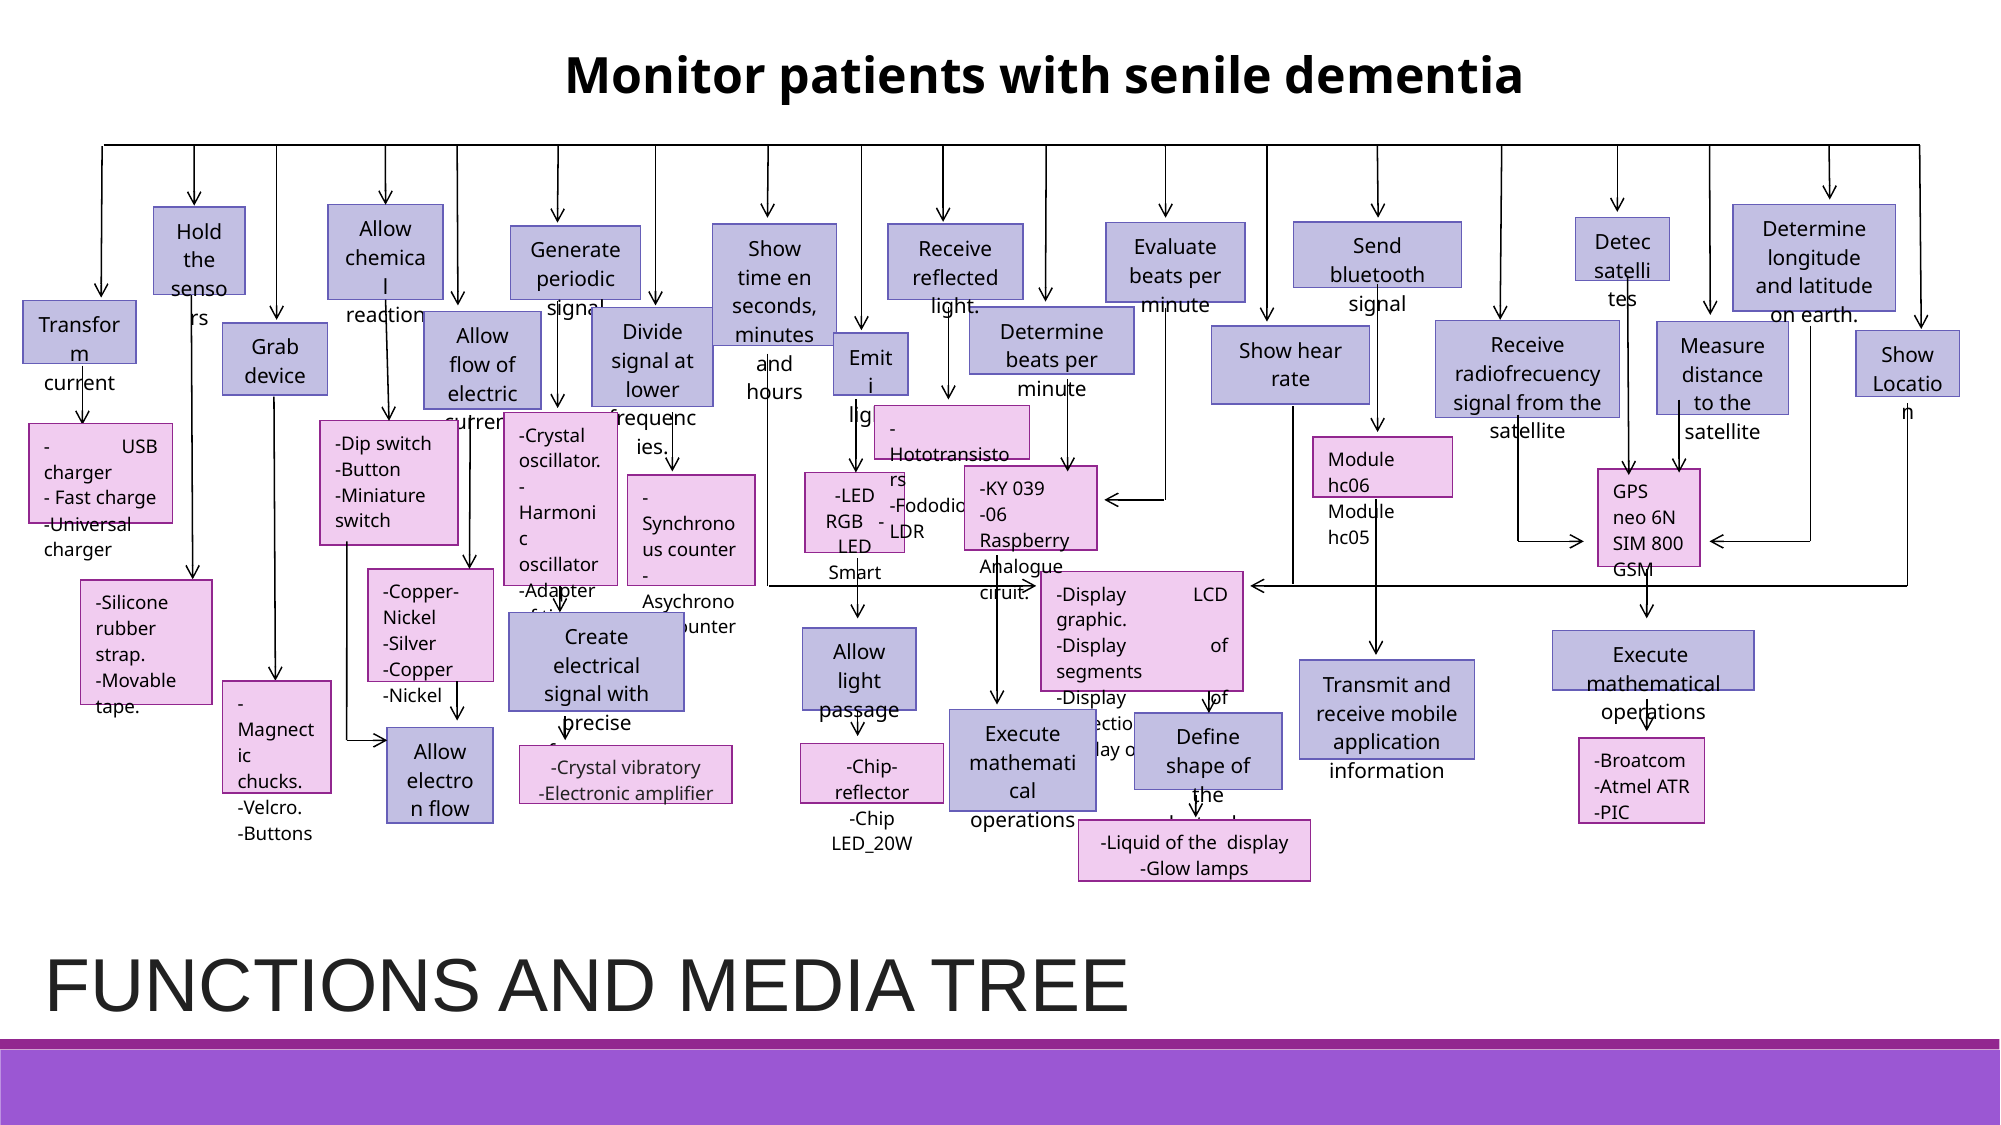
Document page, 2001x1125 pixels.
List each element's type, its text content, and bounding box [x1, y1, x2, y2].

text_box Evaluate beats per minute [1105, 222, 1245, 303]
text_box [385, 299, 390, 421]
text_box -Crystal vibratory -Electronic amplifier [519, 745, 733, 804]
text_box -Liquid of the display -Glow lamps [1078, 819, 1311, 838]
text_box -Silicone rubber strap. -Movable tape. [80, 580, 213, 705]
text_box -LED RGB -LED Smart [805, 472, 905, 553]
text_box -Copper-Nickel -Silver -Copper -Nickel [367, 569, 494, 682]
text_box Show Location [1855, 330, 1960, 397]
text_box Allow electron flow [386, 727, 494, 823]
text_box Create electrical signal with precise frequency [509, 612, 685, 711]
text_box Grab device [222, 323, 328, 396]
text_box Receive reflected light. [887, 224, 1023, 300]
text_box -Dip switch -Button -Miniature switch [320, 420, 458, 546]
text_box -Broatcom -Atmel ATR -PIC [1579, 737, 1705, 824]
text_box Determine longitude and latitude on earth. [1732, 204, 1896, 311]
text_box Measure distance to the satellite [1656, 321, 1789, 415]
text_box Define shape of the electrodes [1134, 712, 1282, 790]
text_box GPS neo 6N SIM 800 GSM [1597, 469, 1701, 567]
text_box Show time en seconds, minutes and hours [712, 224, 837, 346]
text_box -Chip-reflector -Chip LED_20W [800, 743, 944, 804]
text_box Show hear rate [1211, 325, 1370, 404]
text_box -Magnectic chucks. -Velcro. -Buttons [222, 681, 332, 793]
text_box Allow chemical reaction [328, 204, 444, 300]
text_box Transmit and receive mobile application information [1299, 660, 1475, 760]
text_box Allow light passage [802, 627, 917, 710]
text_box Execute mathematical operations [949, 709, 1096, 812]
text_box Monitor patients with senile dementia [549, 27, 1540, 111]
text_box Receive radiofrecuency signal from the satellite [1435, 320, 1620, 418]
text_box -KY 039 -06 Raspberry Analogue ciruit. [964, 466, 1098, 551]
text_box Emiti light [833, 332, 908, 396]
text_box Divide signal at lower frequencies. [592, 307, 714, 407]
text_box Send bluetooth signal [1293, 221, 1462, 288]
text_box Determine beats per minute [969, 307, 1135, 375]
text_box Generate periodic signal [510, 225, 641, 300]
text_box Hold the sensors [153, 207, 246, 295]
text_box - USB charger - Fast charge -Universal charger [28, 423, 173, 524]
text_box Allow flow of electric current. [424, 311, 542, 409]
text_box Execute mathematical operations [1552, 630, 1755, 690]
text_box -Hototransistors -Fododiodes -LDR [874, 405, 1030, 460]
text_box Transform current [22, 300, 137, 364]
text_box Detec satellites [1575, 217, 1670, 281]
text_box -Display LCD graphic. -Display of segments -Display of projection -Display of matrix. [1041, 571, 1243, 692]
text_box FUNCTIONS AND MEDIA TREE [30, 838, 1428, 1034]
text_box Module hc06 Module hc05 [1312, 437, 1453, 498]
text_box -Crystal oscillator. -Harmonic oscillator -Adapter of time [503, 412, 618, 586]
text_box -Synchronous counter -Asychronous counter [627, 475, 756, 586]
